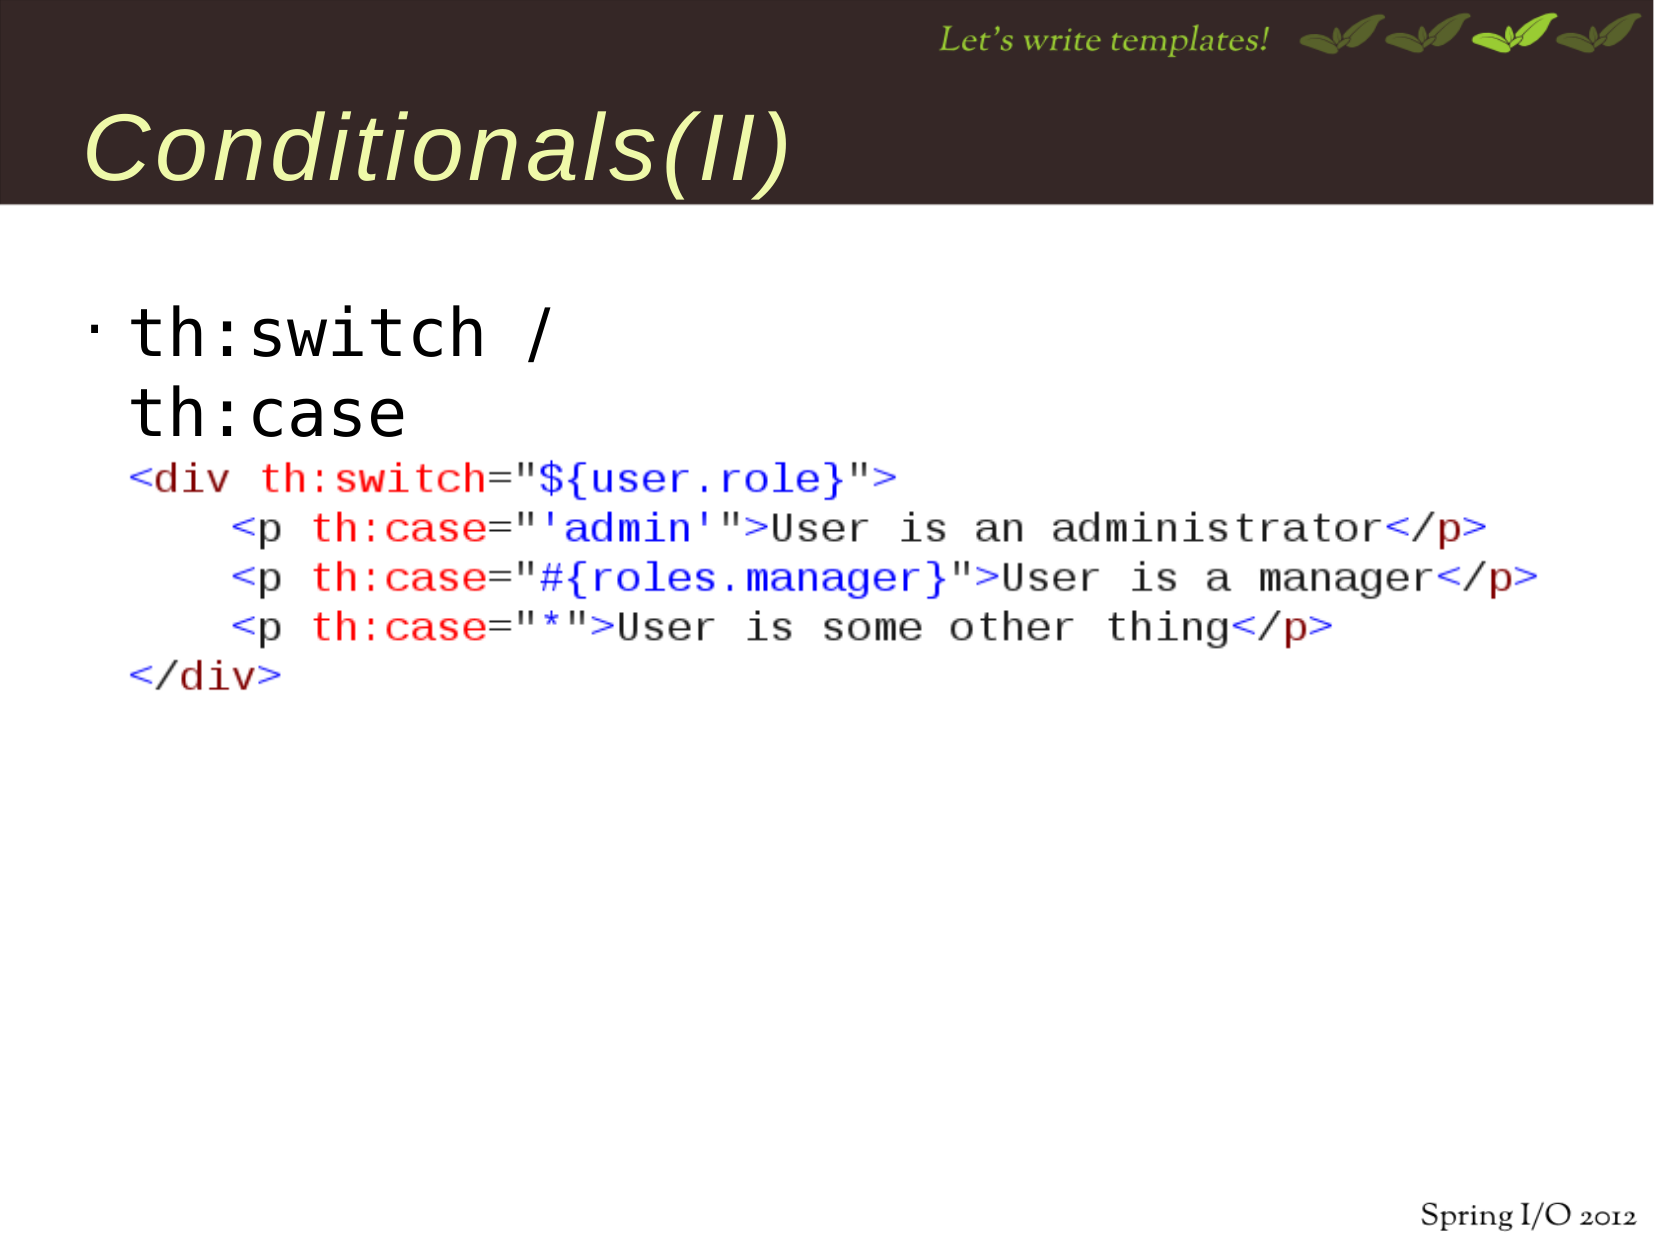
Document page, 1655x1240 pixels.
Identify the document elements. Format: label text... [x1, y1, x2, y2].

text_box th:switch / th:case [82, 287, 838, 450]
text_box [0, 0, 1654, 1232]
text_box [115, 441, 1553, 705]
title Conditionals(II) [80, 83, 803, 294]
